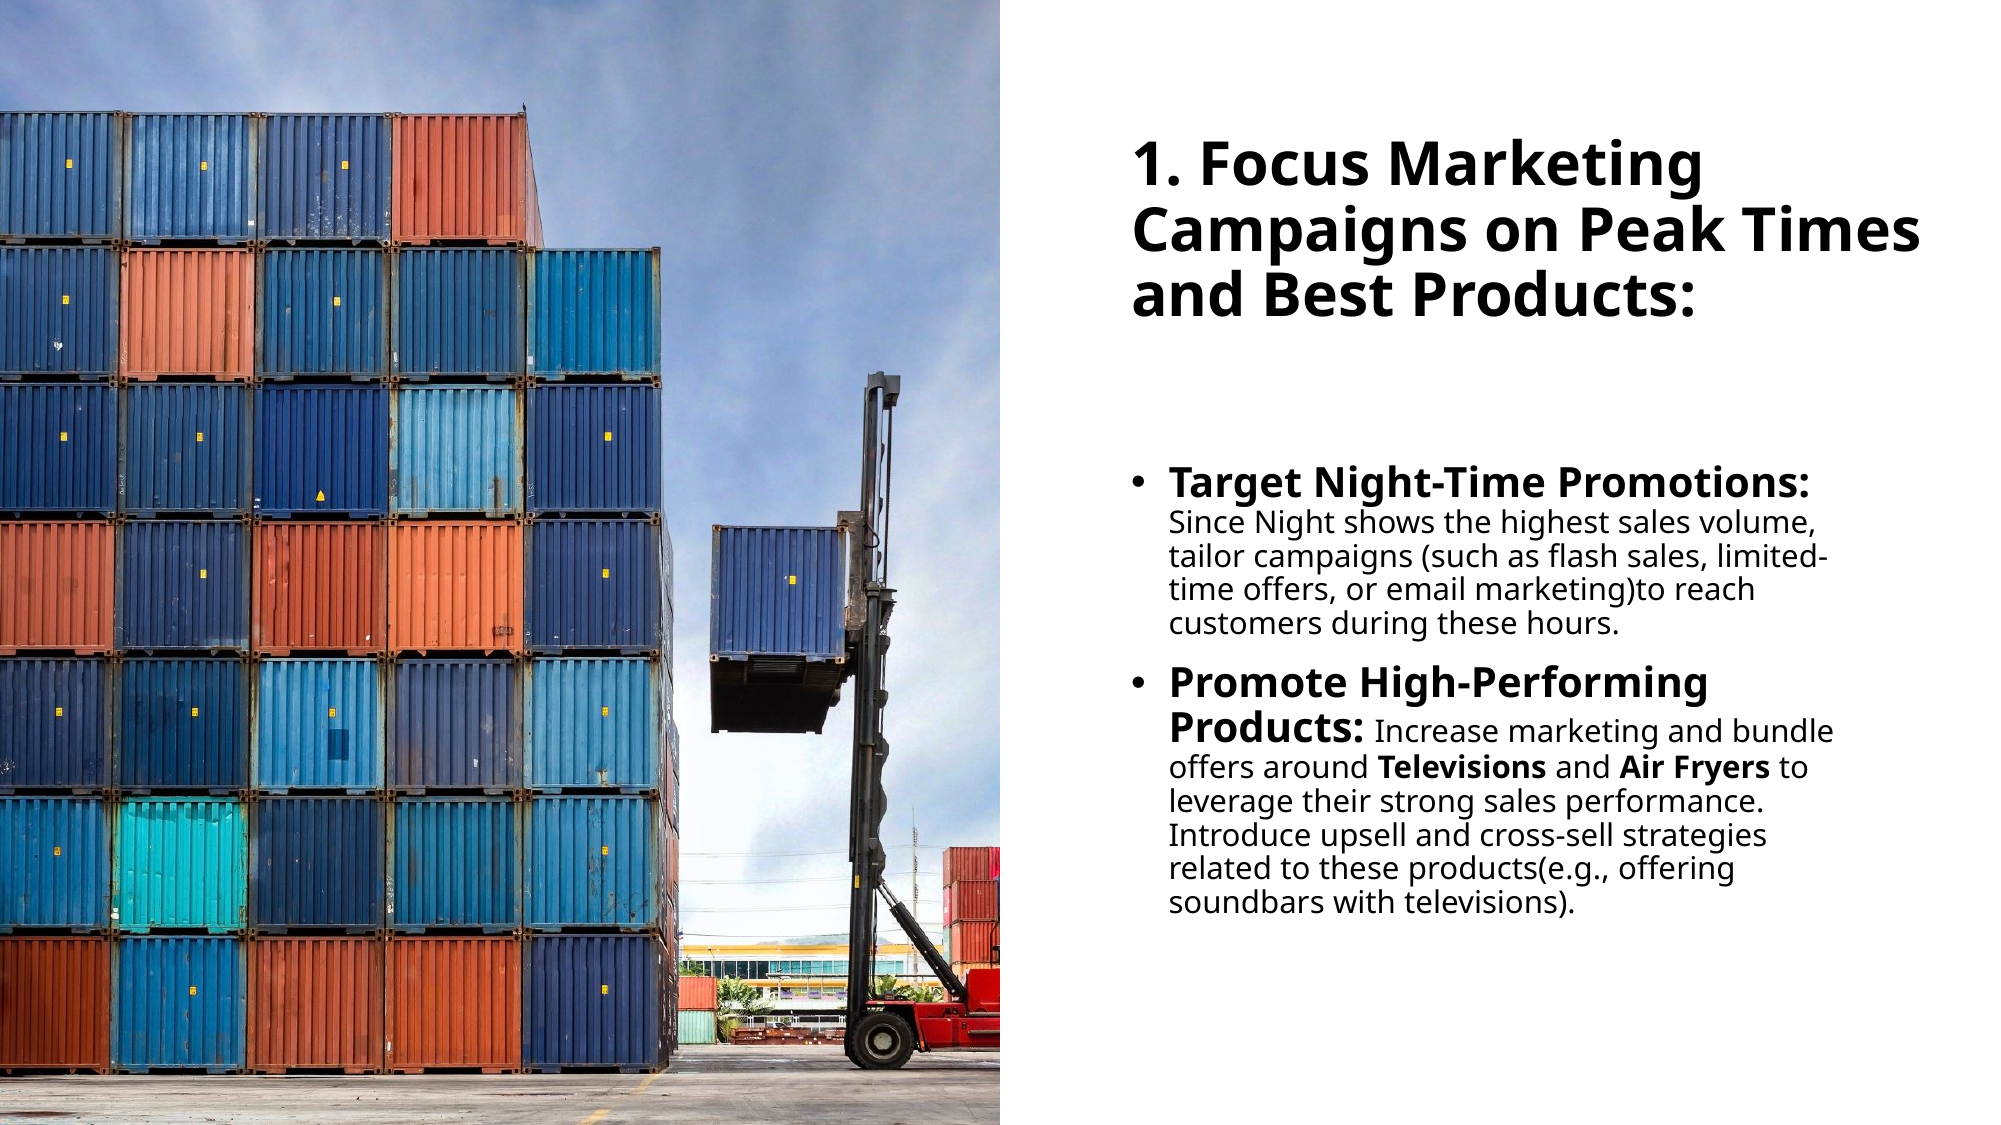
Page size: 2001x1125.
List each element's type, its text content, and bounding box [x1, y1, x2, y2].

title 1. Focus Marketing Campaigns on Peak Times and Best Products: [1116, 125, 2000, 406]
list Target Night-Time Promotions: Since Night shows the highest sales volume, tailor campaigns (such as flash sales, limited-time offers, or email marketing)to reach customers during these hours. Promote High-Performing Products: Increase marketing and bundle offers around Televisions and Air Fryers to leverage their strong sales performance. Introduce upsell and cross-sell strategies related to these products(e.g., offering soundbars with televisions). [1116, 381, 1876, 1000]
picture [0, 0, 1001, 1125]
